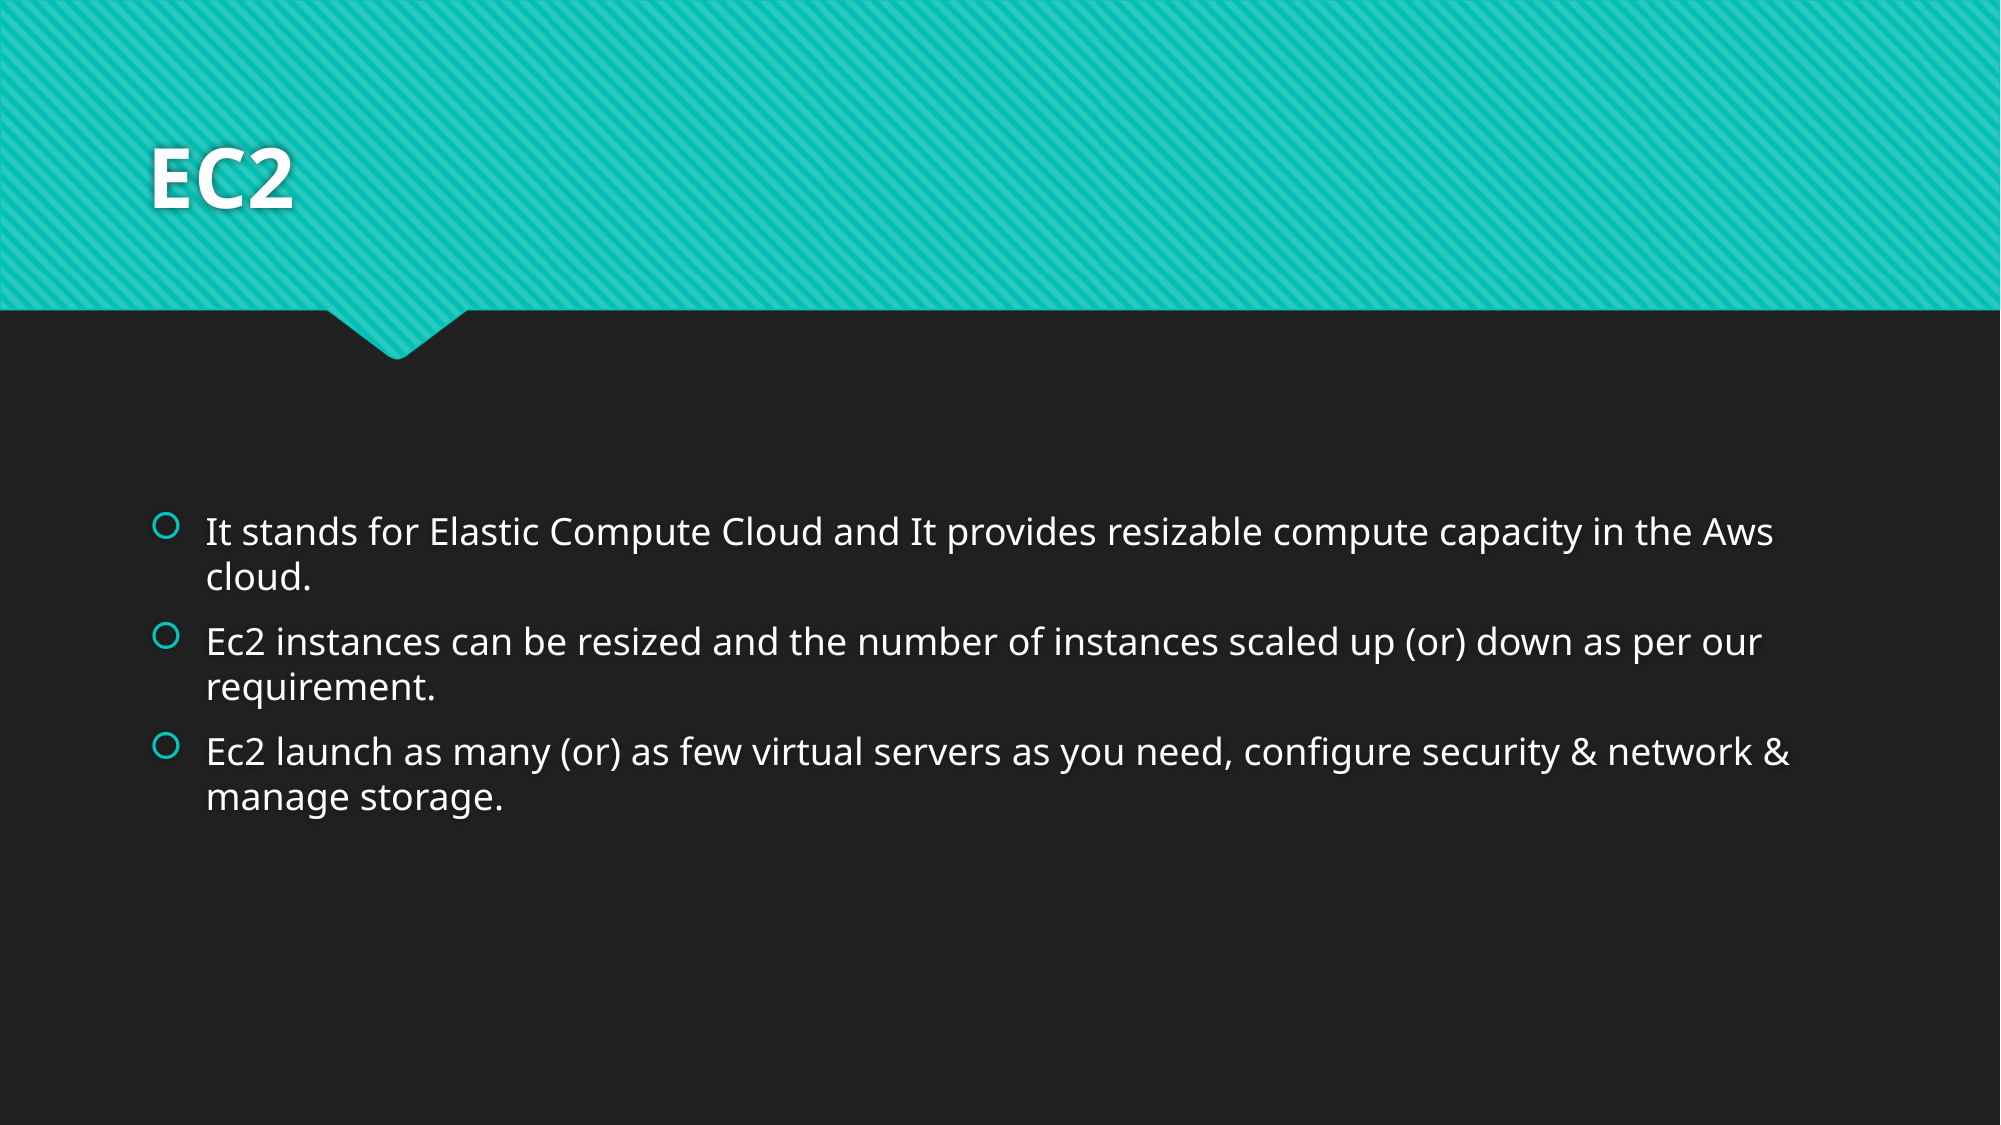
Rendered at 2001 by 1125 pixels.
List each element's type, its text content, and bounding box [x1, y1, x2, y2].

list It stands for Elastic Compute Cloud and It provides resizable compute capacity in the Aws cloud. Ec2 instances can be resized and the number of instances scaled up (or) down as per our requirement. Ec2 launch as many (or) as few virtual servers as you need, configure security & network & manage storage. [134, 364, 1866, 962]
title EC2 [132, 73, 1868, 233]
